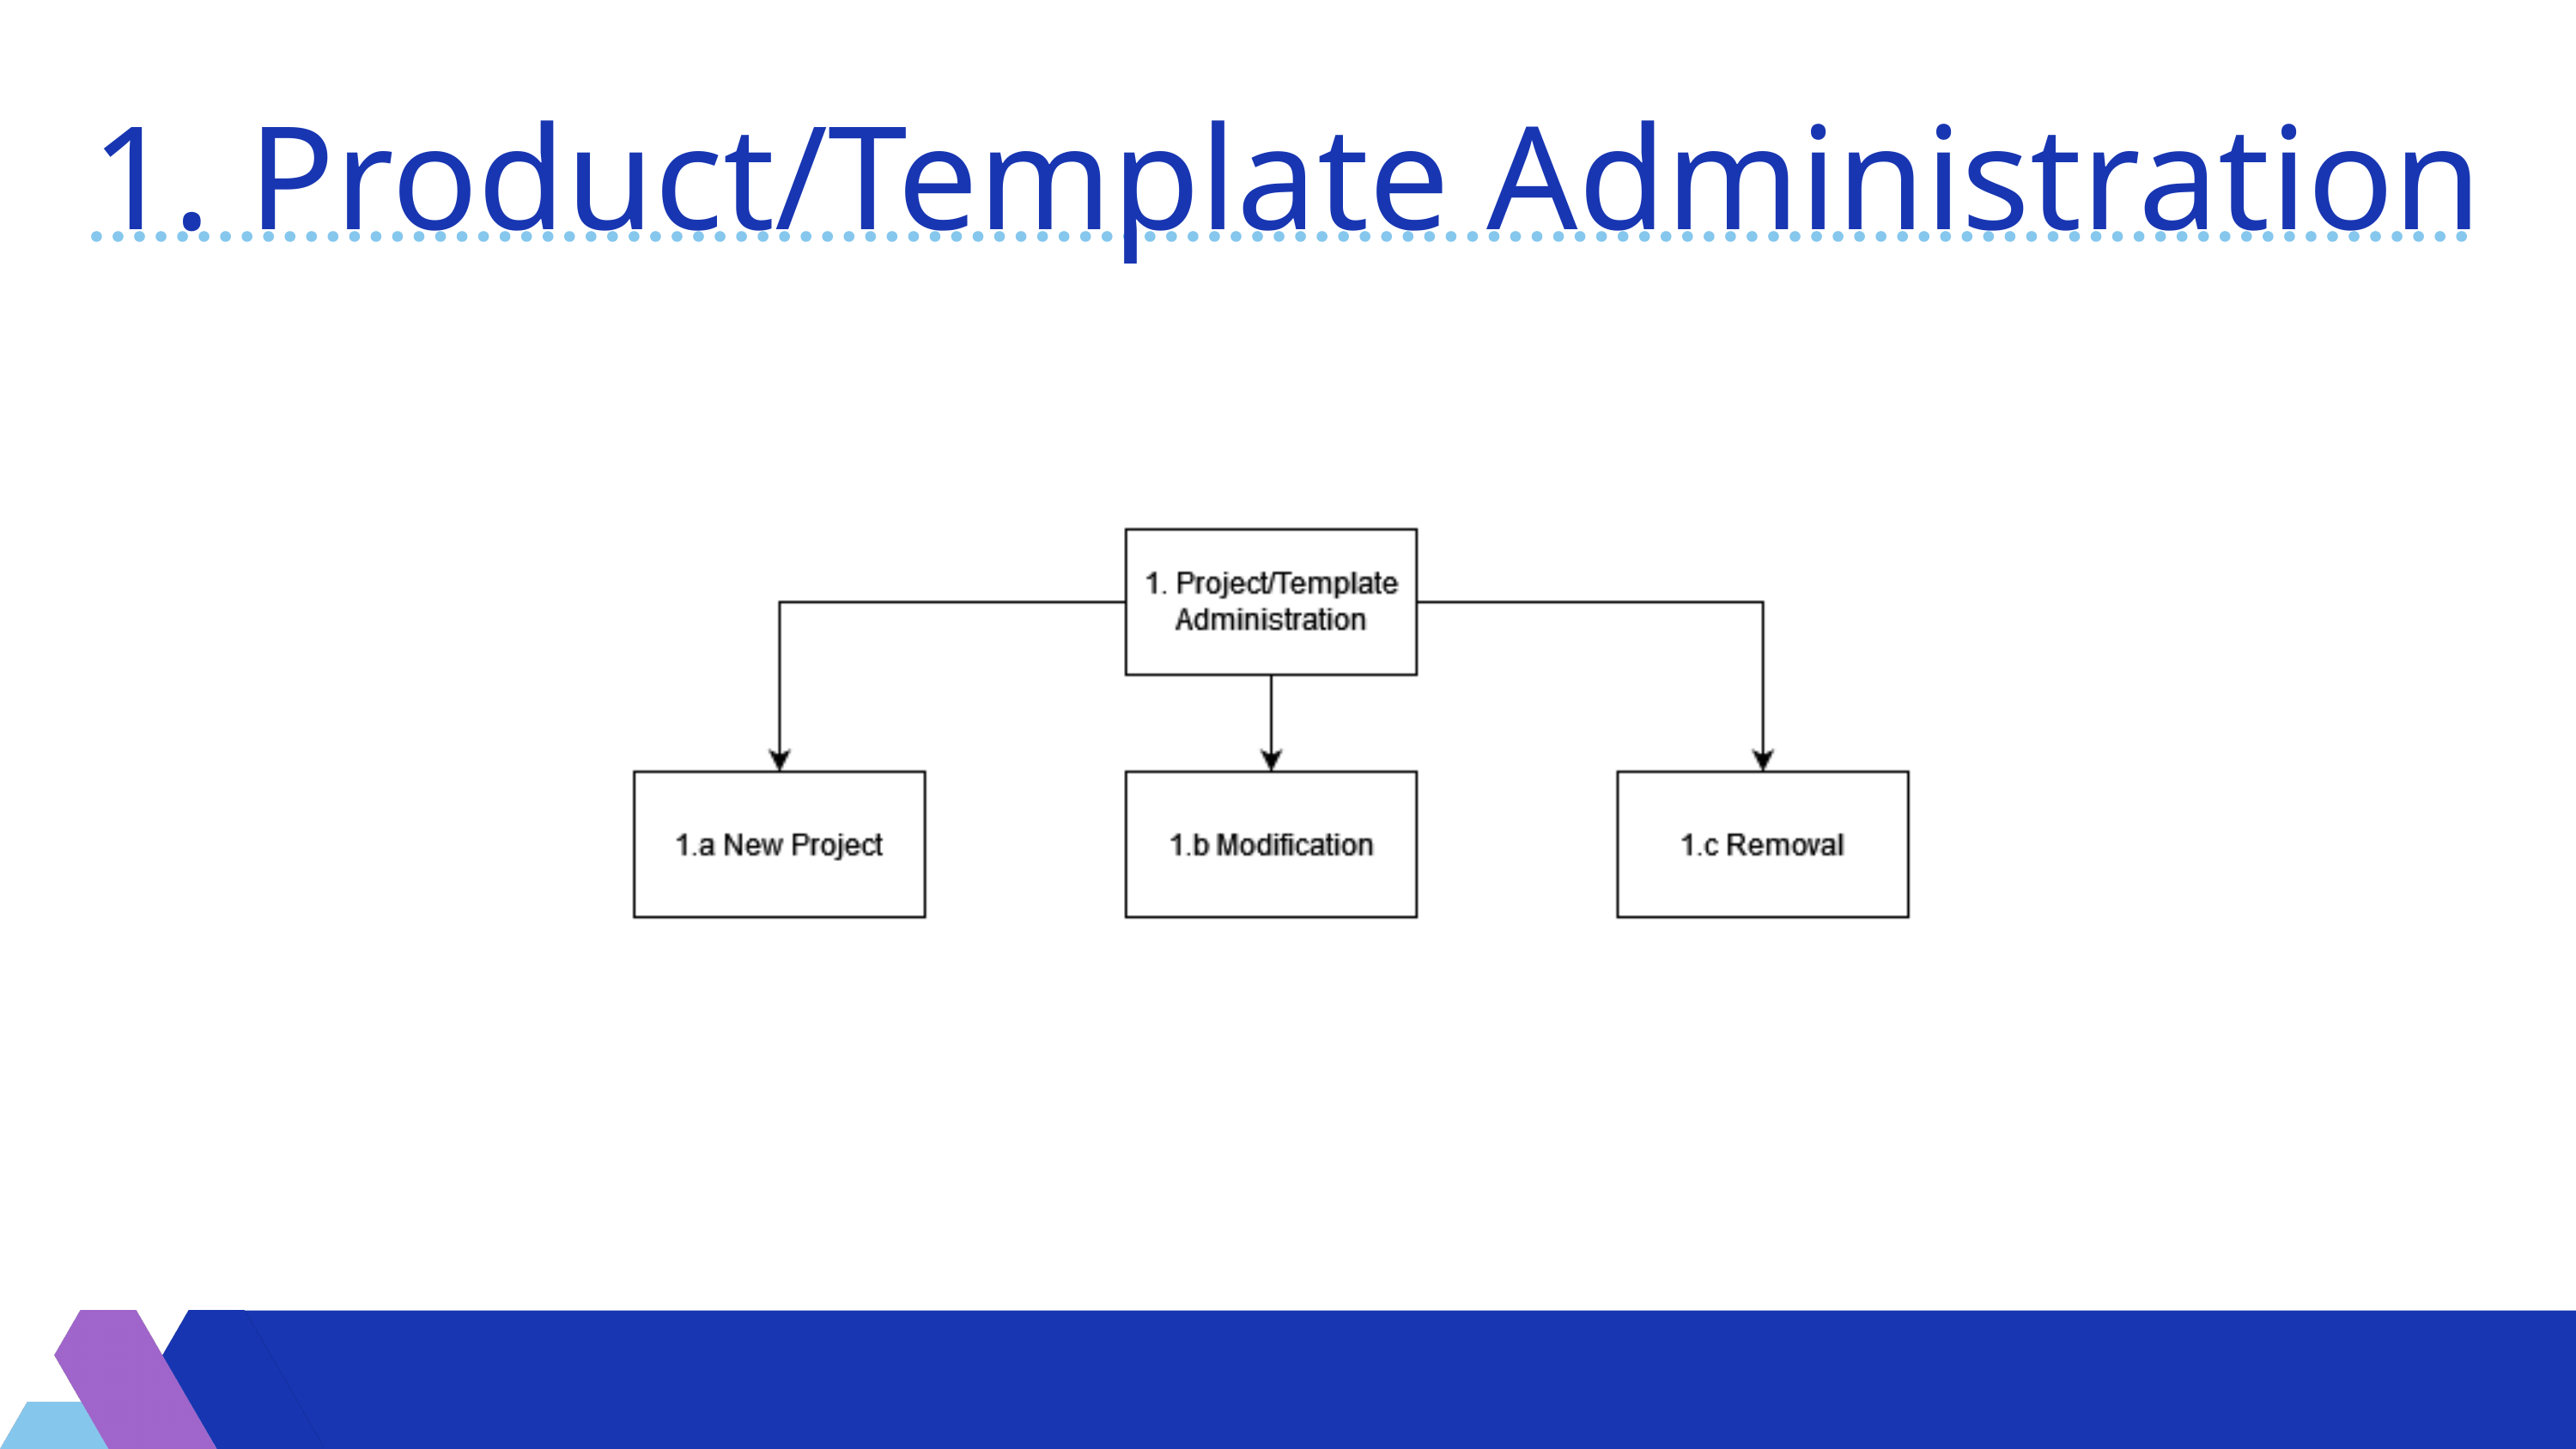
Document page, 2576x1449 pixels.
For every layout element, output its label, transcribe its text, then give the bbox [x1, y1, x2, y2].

picture [609, 505, 1935, 944]
text_box 1. Product/Template Administration [90, 61, 2486, 258]
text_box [0, 1310, 2576, 1449]
